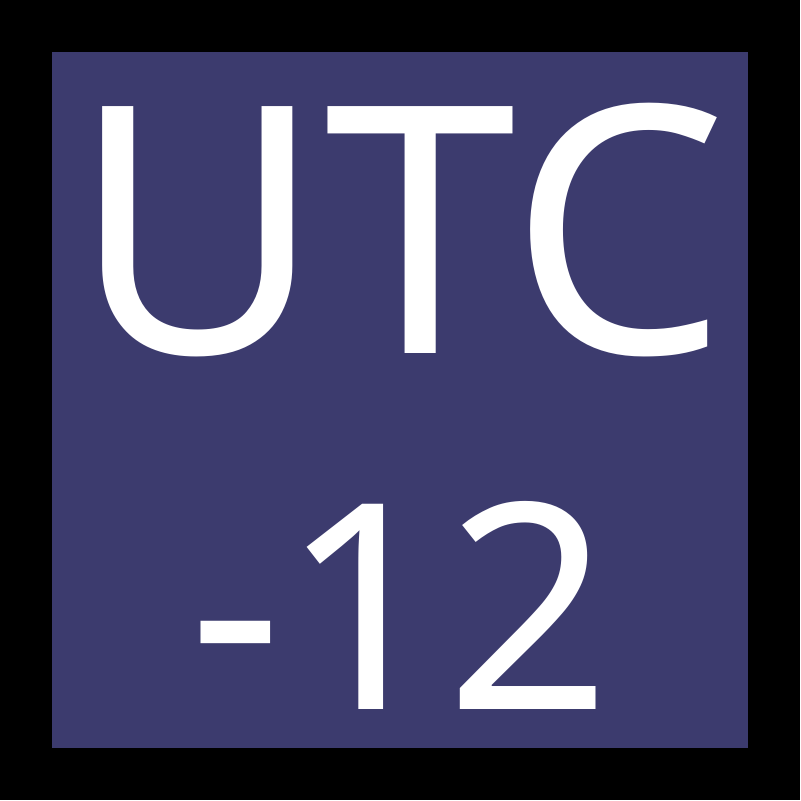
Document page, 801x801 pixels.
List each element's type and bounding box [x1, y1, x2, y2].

text_box [0, 0, 800, 800]
